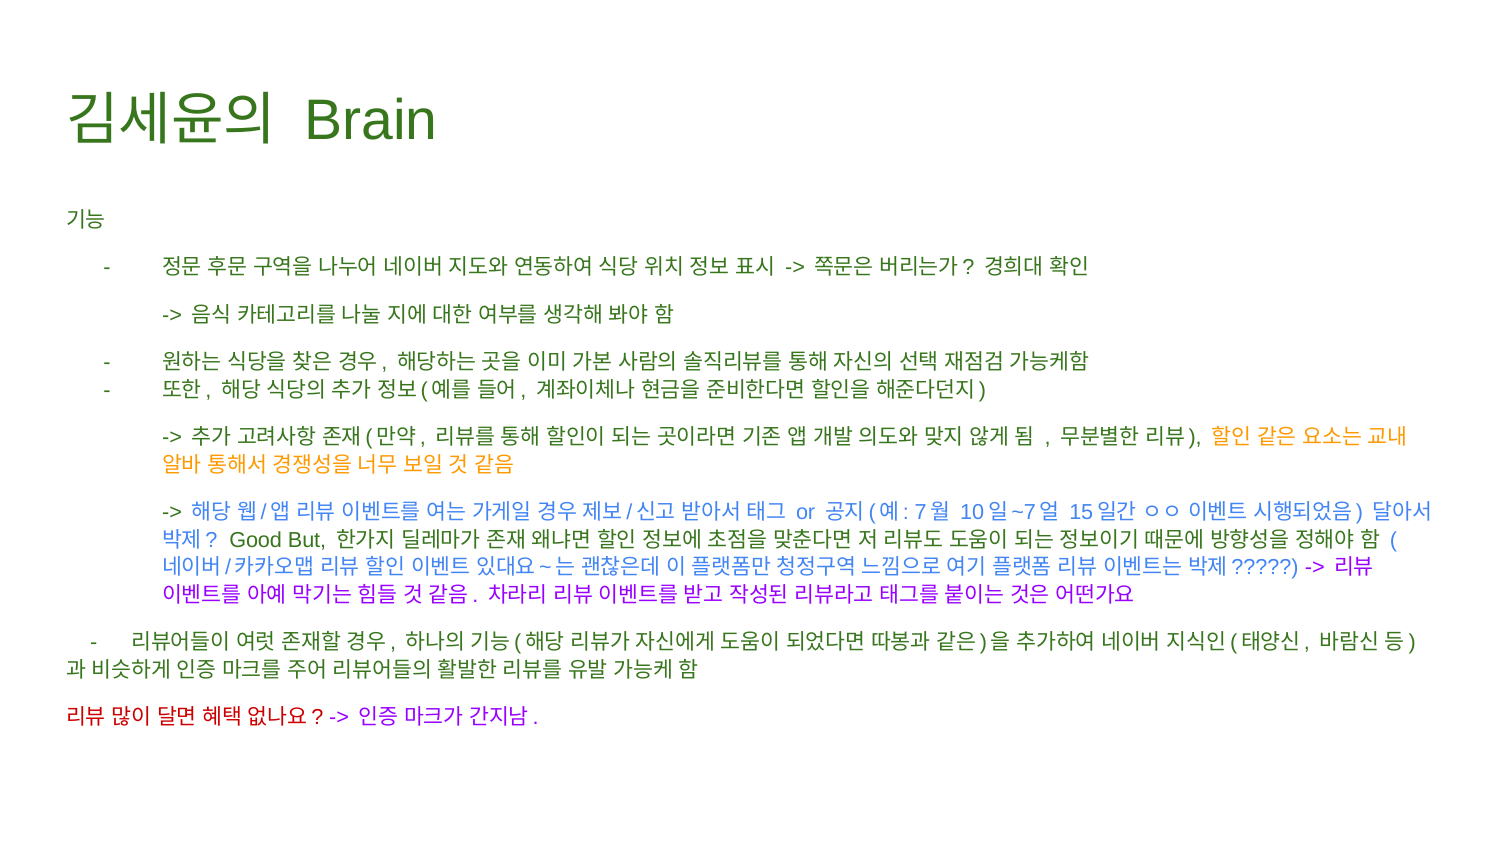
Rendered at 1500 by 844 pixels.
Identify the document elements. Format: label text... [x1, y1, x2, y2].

list 기능 정문 후문 구역을 나누어 네이버 지도와 연동하여 식당 위치 정보 표시 -> 쪽문은 버리는가? 경희대 확인 -> 음식 카테고리를 나눌 지에 대한 여부를 생각해 봐야 함 원하는 식당을 찾은 경우, 해당하는 곳을 이미 가본 사람의 솔직리뷰를 통해 자신의 선택 재점검 가능케함 또한, 해당 식당의 추가 정보(예를 들어, 계좌이체나 현금을 준비한다면 할인을 해준다던지) -> 추가 고려사항 존재(만약, 리뷰를 통해 할인이 되는 곳이라면 기존 앱 개발 의도와 맞지 않게 됨 , 무분별한 리뷰), 할인 같은 요소는 교내 알바 통해서 경쟁성을 너무 보일 것 같음 -> 해당 웹/앱 리뷰 이벤트를 여는 가게일 경우 제보/신고 받아서 태그 or 공지(예: 7월 10일~7얼 15일간 ㅇㅇ 이벤트 시행되었음) 달아서 박제? Good But, 한가지 딜레마가 존재 왜냐면 할인 정보에 초점을 맞춘다면 저 리뷰도 도움이 되는 정보이기 때문에 방향성을 정해야 함 (네이버/카카오맵 리뷰 할인 이벤트 있대요~는 괜찮은데 이 플랫폼만 청정구역 느낌으로 여기 플랫폼 리뷰 이벤트는 박제?????) -> 리뷰 이벤트를 아예 막기는 힘들 것 같음. 차라리 리뷰 이벤트를 받고 작성된 리뷰라고 태그를 붙이는 것은 어떤가요 - 리뷰어들이 여럿 존재할 경우, 하나의 기능(해당 리뷰가 자신에게 도움이 되었다면 따봉과 같은)을 추가하여 네이버 지식인(태양신, 바람신 등)과 비슷하게 인증 마크를 주어 리뷰어들의 활발한 리뷰를 유발 가능케 함 리뷰 많이 달면 혜택 없나요? -> 인증 마크가 간지남. [51, 189, 1449, 750]
title 김세윤의 Brain [51, 72, 1449, 167]
